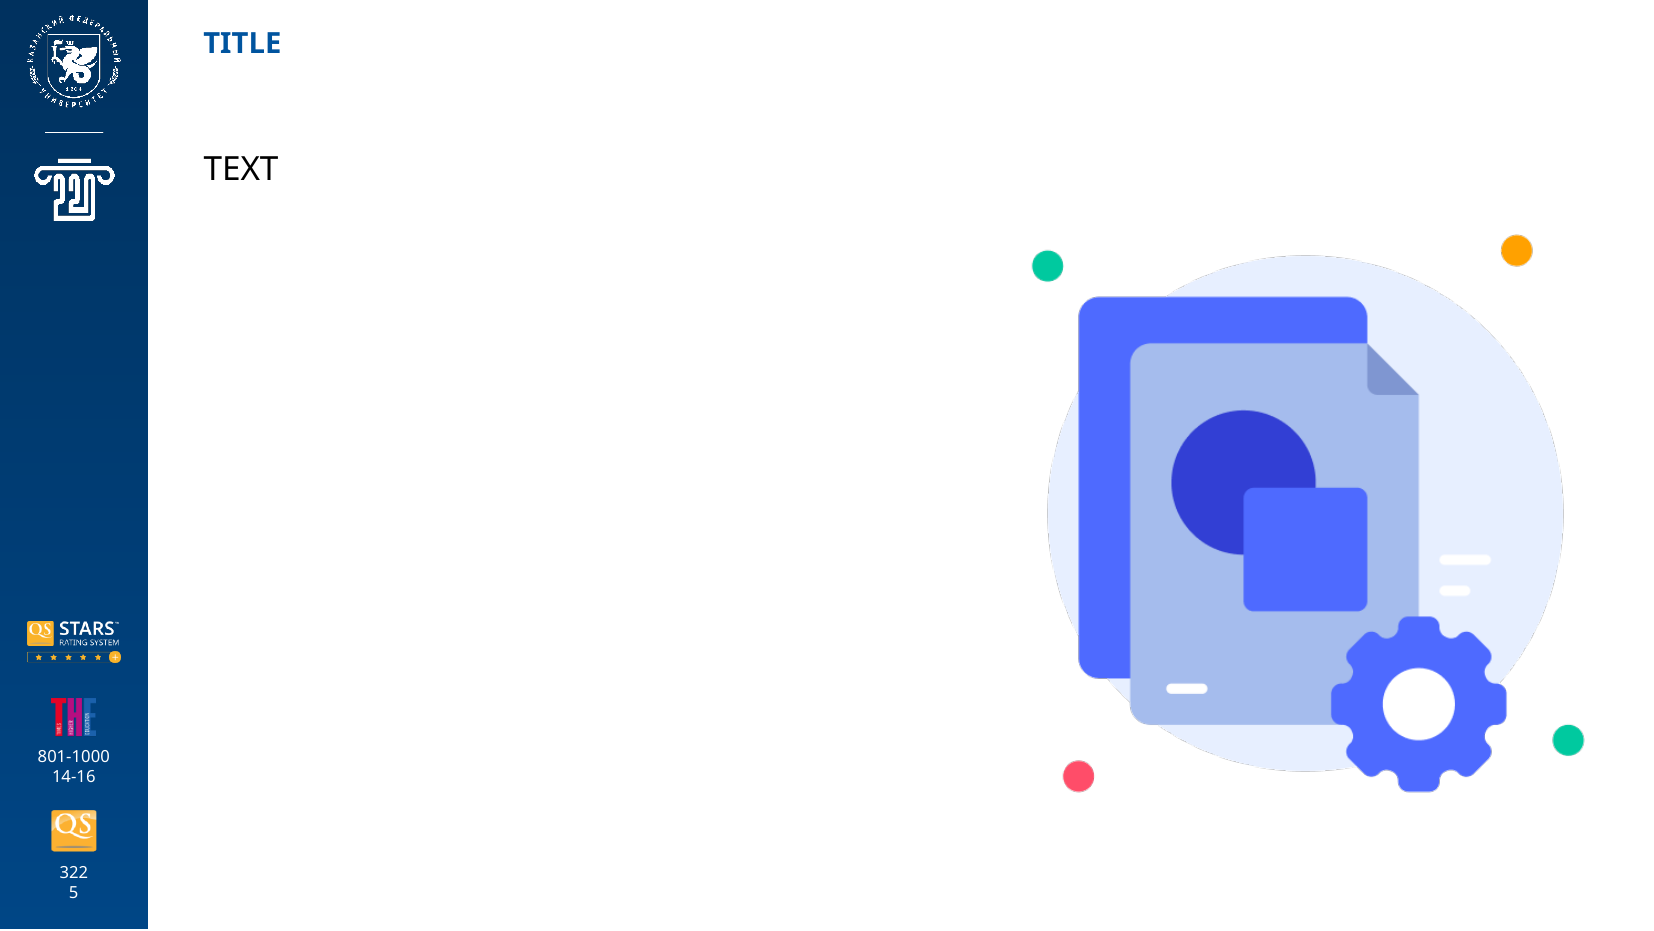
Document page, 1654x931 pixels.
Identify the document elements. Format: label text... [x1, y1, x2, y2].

text_box [0, 0, 150, 930]
text_box 801-1000 14-16 [15, 738, 133, 793]
text_box 322 5 [15, 854, 133, 910]
picture [1022, 230, 1589, 797]
picture [42, 799, 106, 862]
text_box TEXT [188, 139, 929, 893]
picture [27, 620, 121, 663]
picture [51, 694, 96, 739]
text_box TITLE [188, 17, 1568, 138]
picture [27, 15, 121, 221]
